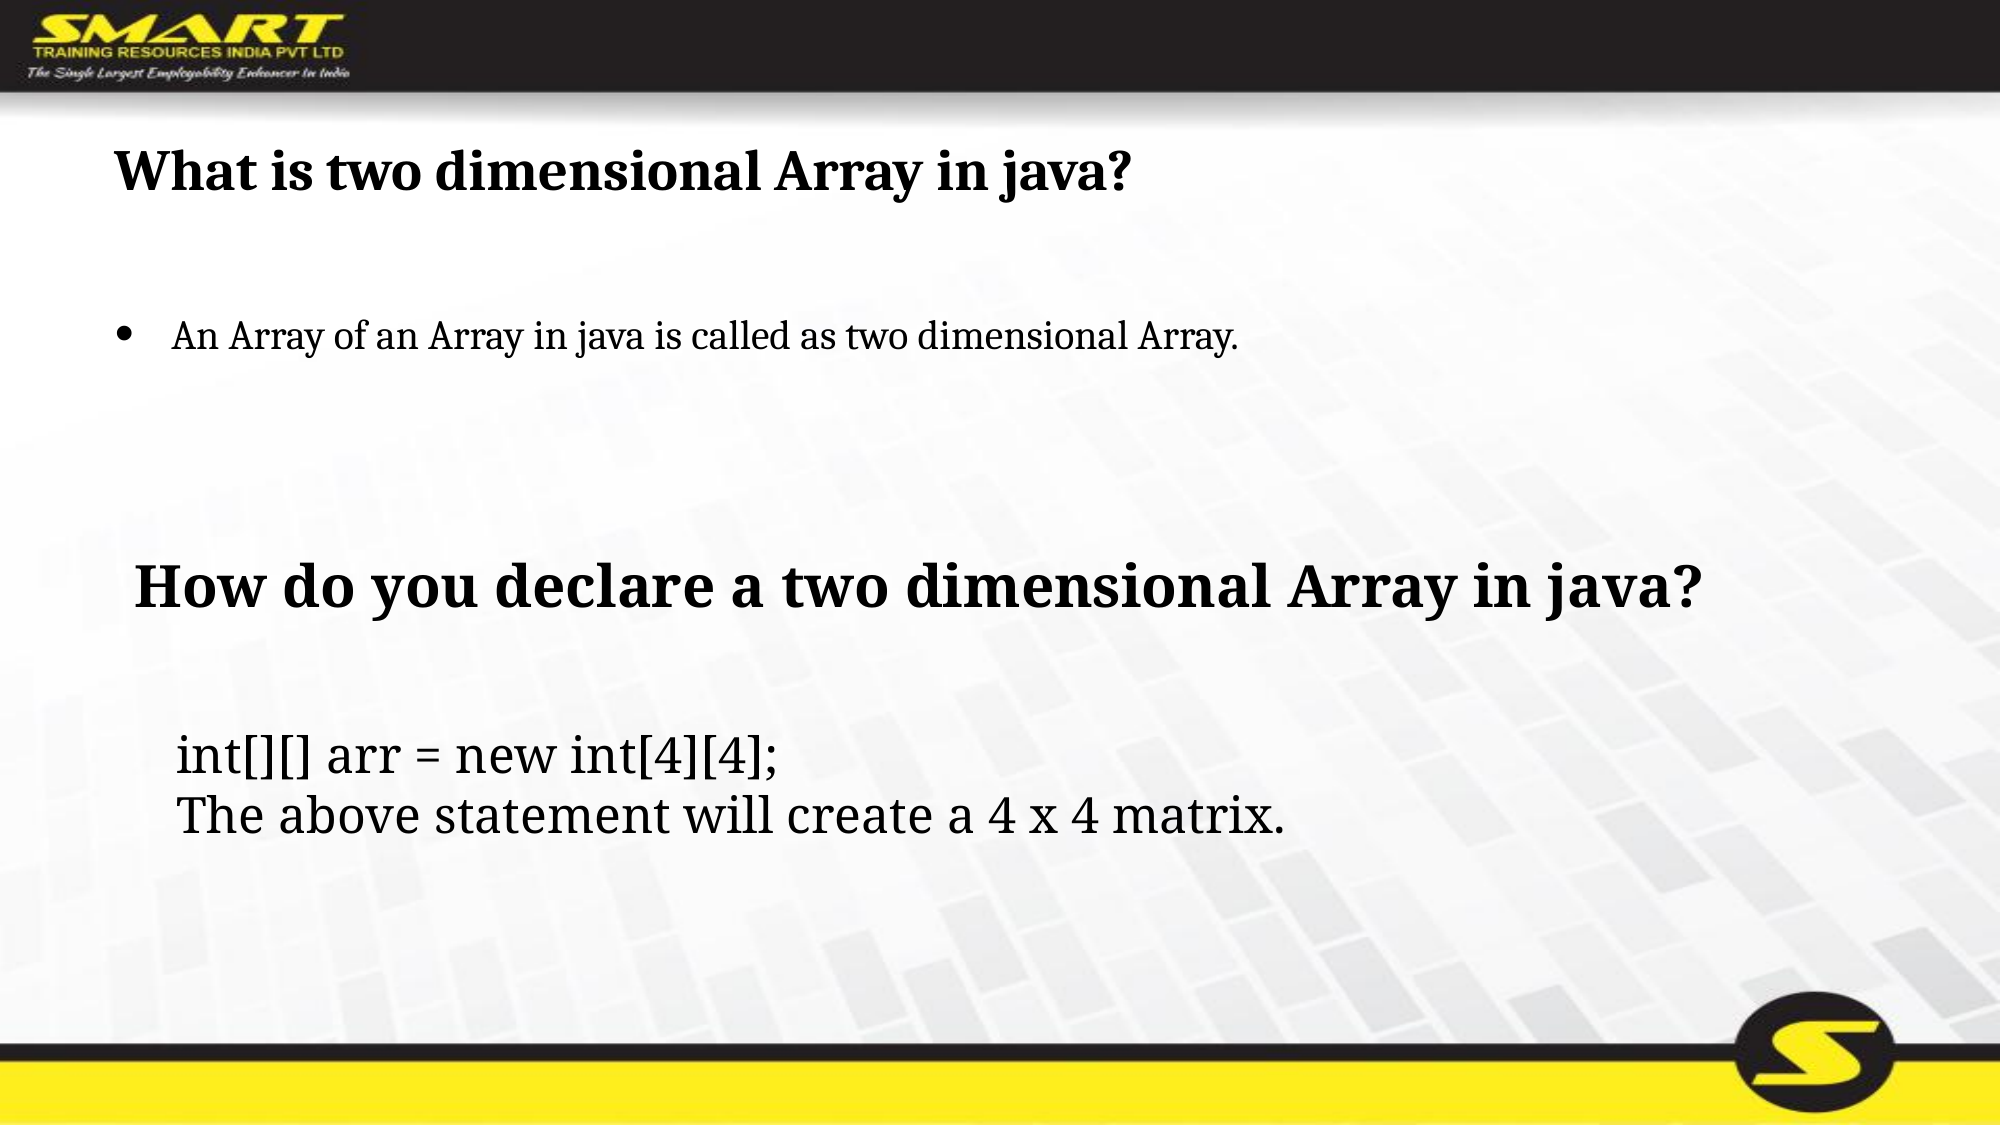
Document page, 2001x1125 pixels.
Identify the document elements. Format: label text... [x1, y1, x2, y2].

title What is two dimensional Array in java? [99, 125, 1900, 275]
text_box How do you declare a two dimensional Array in java? [119, 541, 1721, 627]
picture [0, 0, 2000, 1125]
text_box int[][] arr = new int[4][4]; The above statement will create a 4 x 4 matrix. [161, 715, 1591, 851]
list An Array of an Array in java is called as two dimensional Array. [99, 275, 1900, 980]
